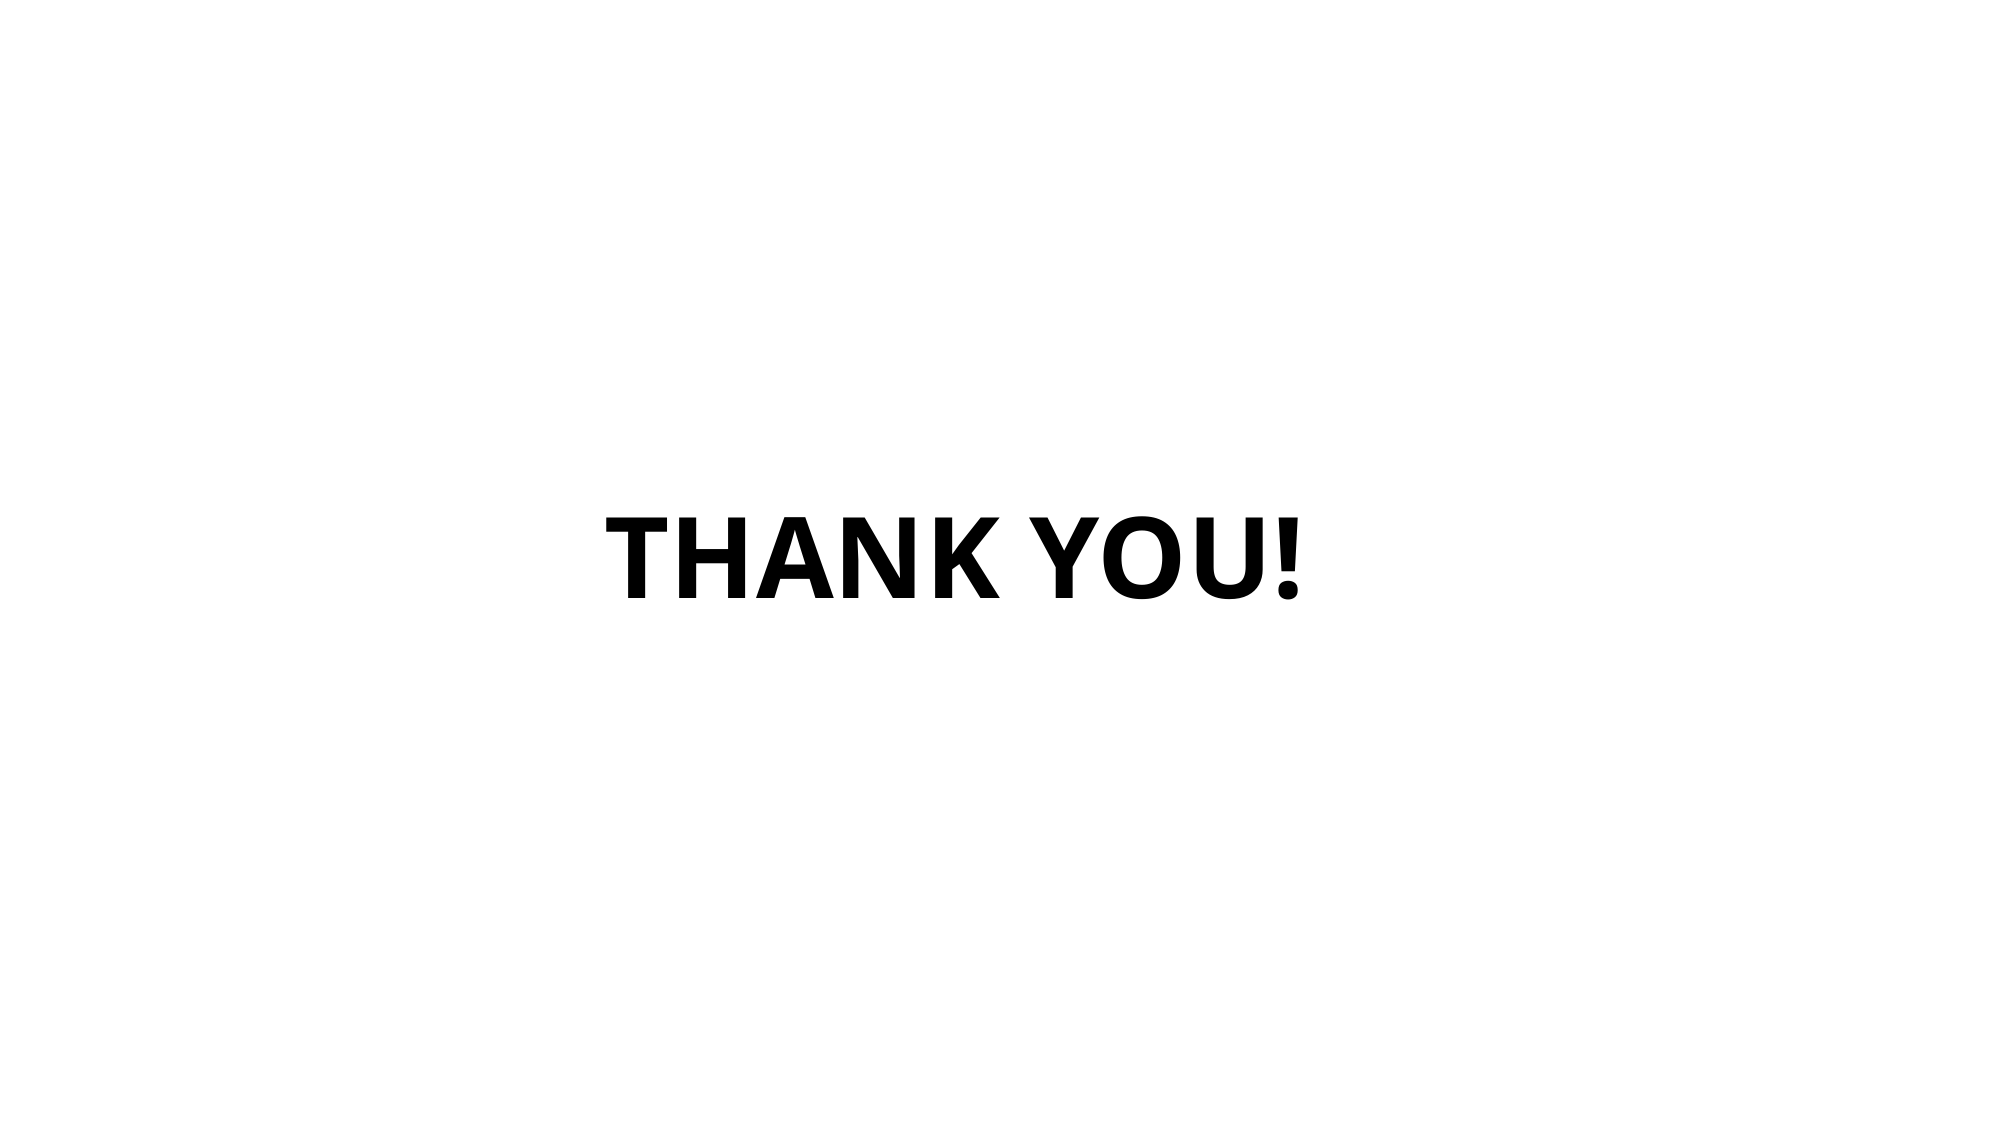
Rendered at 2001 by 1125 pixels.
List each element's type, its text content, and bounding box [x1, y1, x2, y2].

title THANK YOU! [589, 453, 1403, 672]
